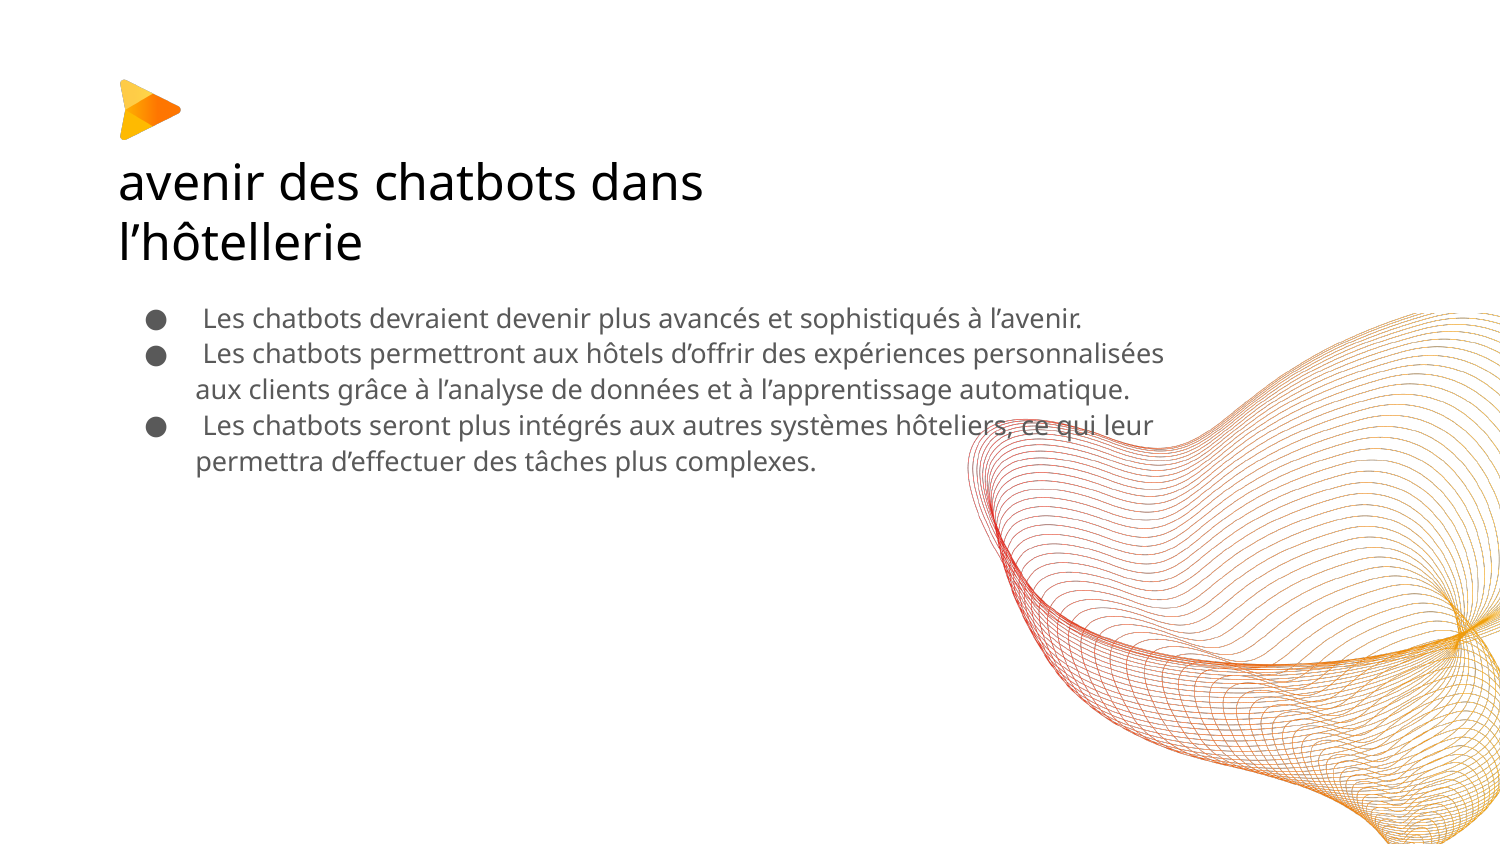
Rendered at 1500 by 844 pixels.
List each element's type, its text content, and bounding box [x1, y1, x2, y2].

subtitle Les chatbots devraient devenir plus avancés et sophistiqués à l’avenir. Les chatbots permettront aux hôtels d’offrir des expériences personnalisées aux clients grâce à l’analyse de données et à l’apprentissage automatique. Les chatbots seront plus intégrés aux autres systèmes hôteliers, ce qui leur permettra d’effectuer des tâches plus complexes. [105, 282, 1201, 606]
picture [967, 313, 1500, 844]
picture [119, 78, 181, 140]
title avenir des chatbots dans l’hôtellerie [103, 151, 932, 271]
